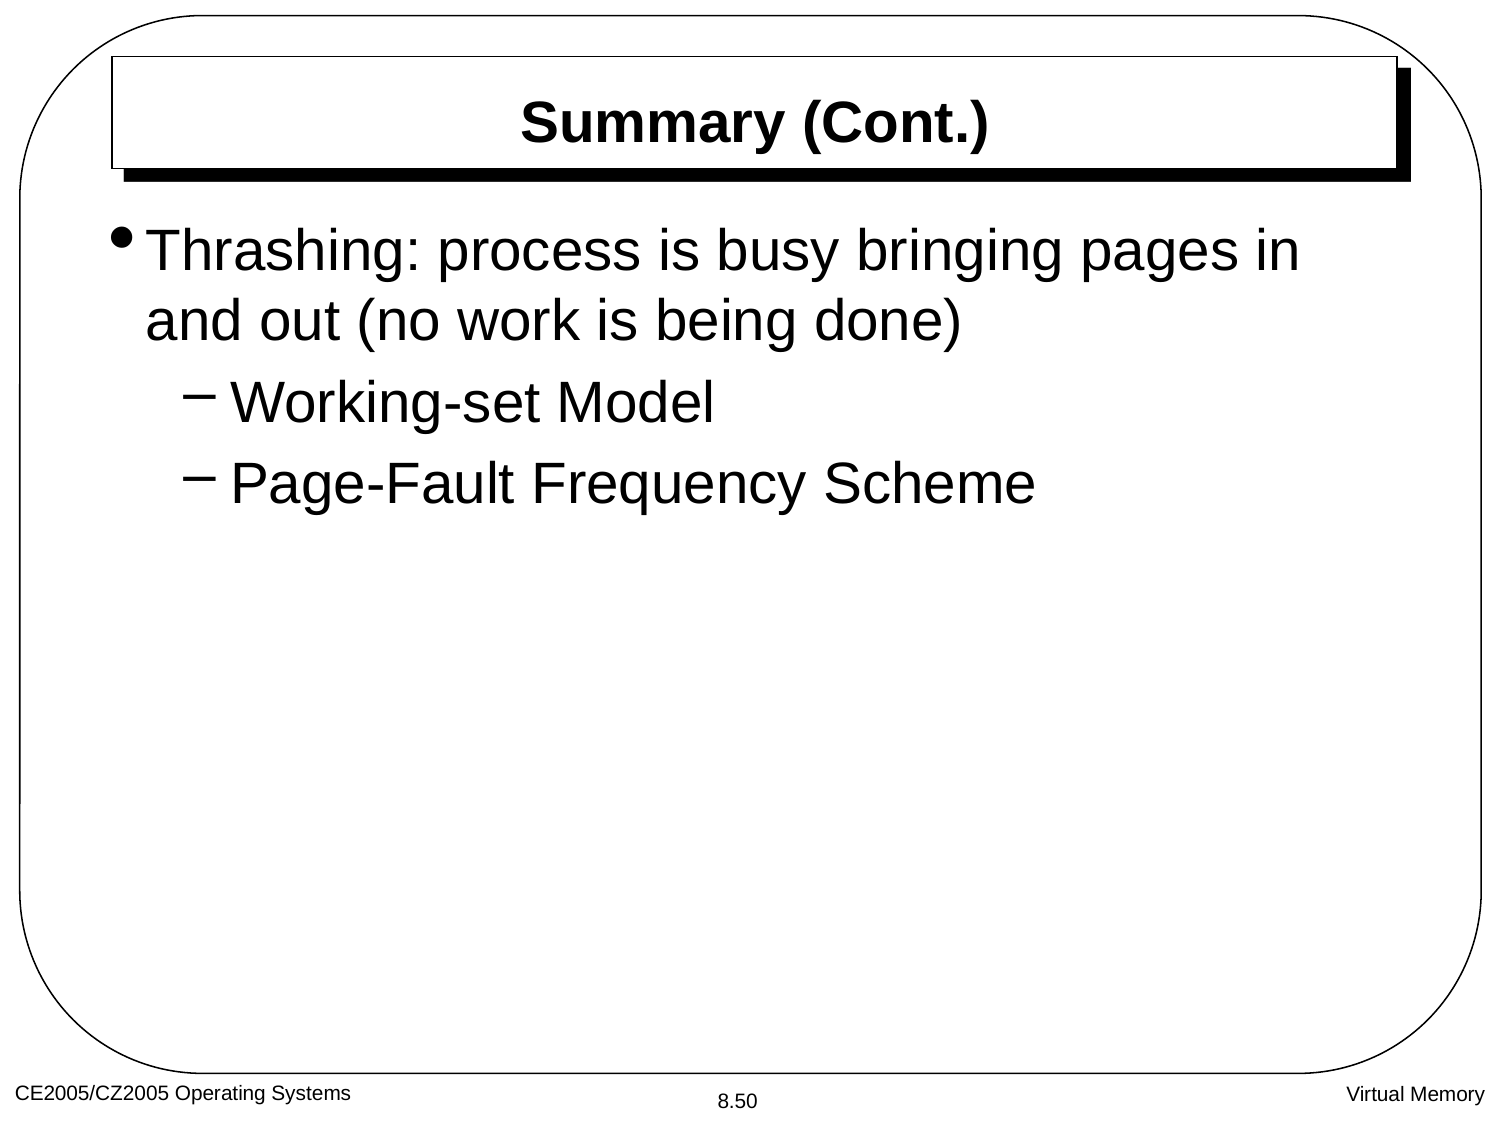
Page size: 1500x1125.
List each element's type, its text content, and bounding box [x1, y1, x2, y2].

title Summary (Cont.) [190, 81, 1321, 157]
list Thrashing: process is busy bringing pages in and out (no work is being done) Working-set Model Page-Fault Frequency Scheme [93, 204, 1427, 996]
